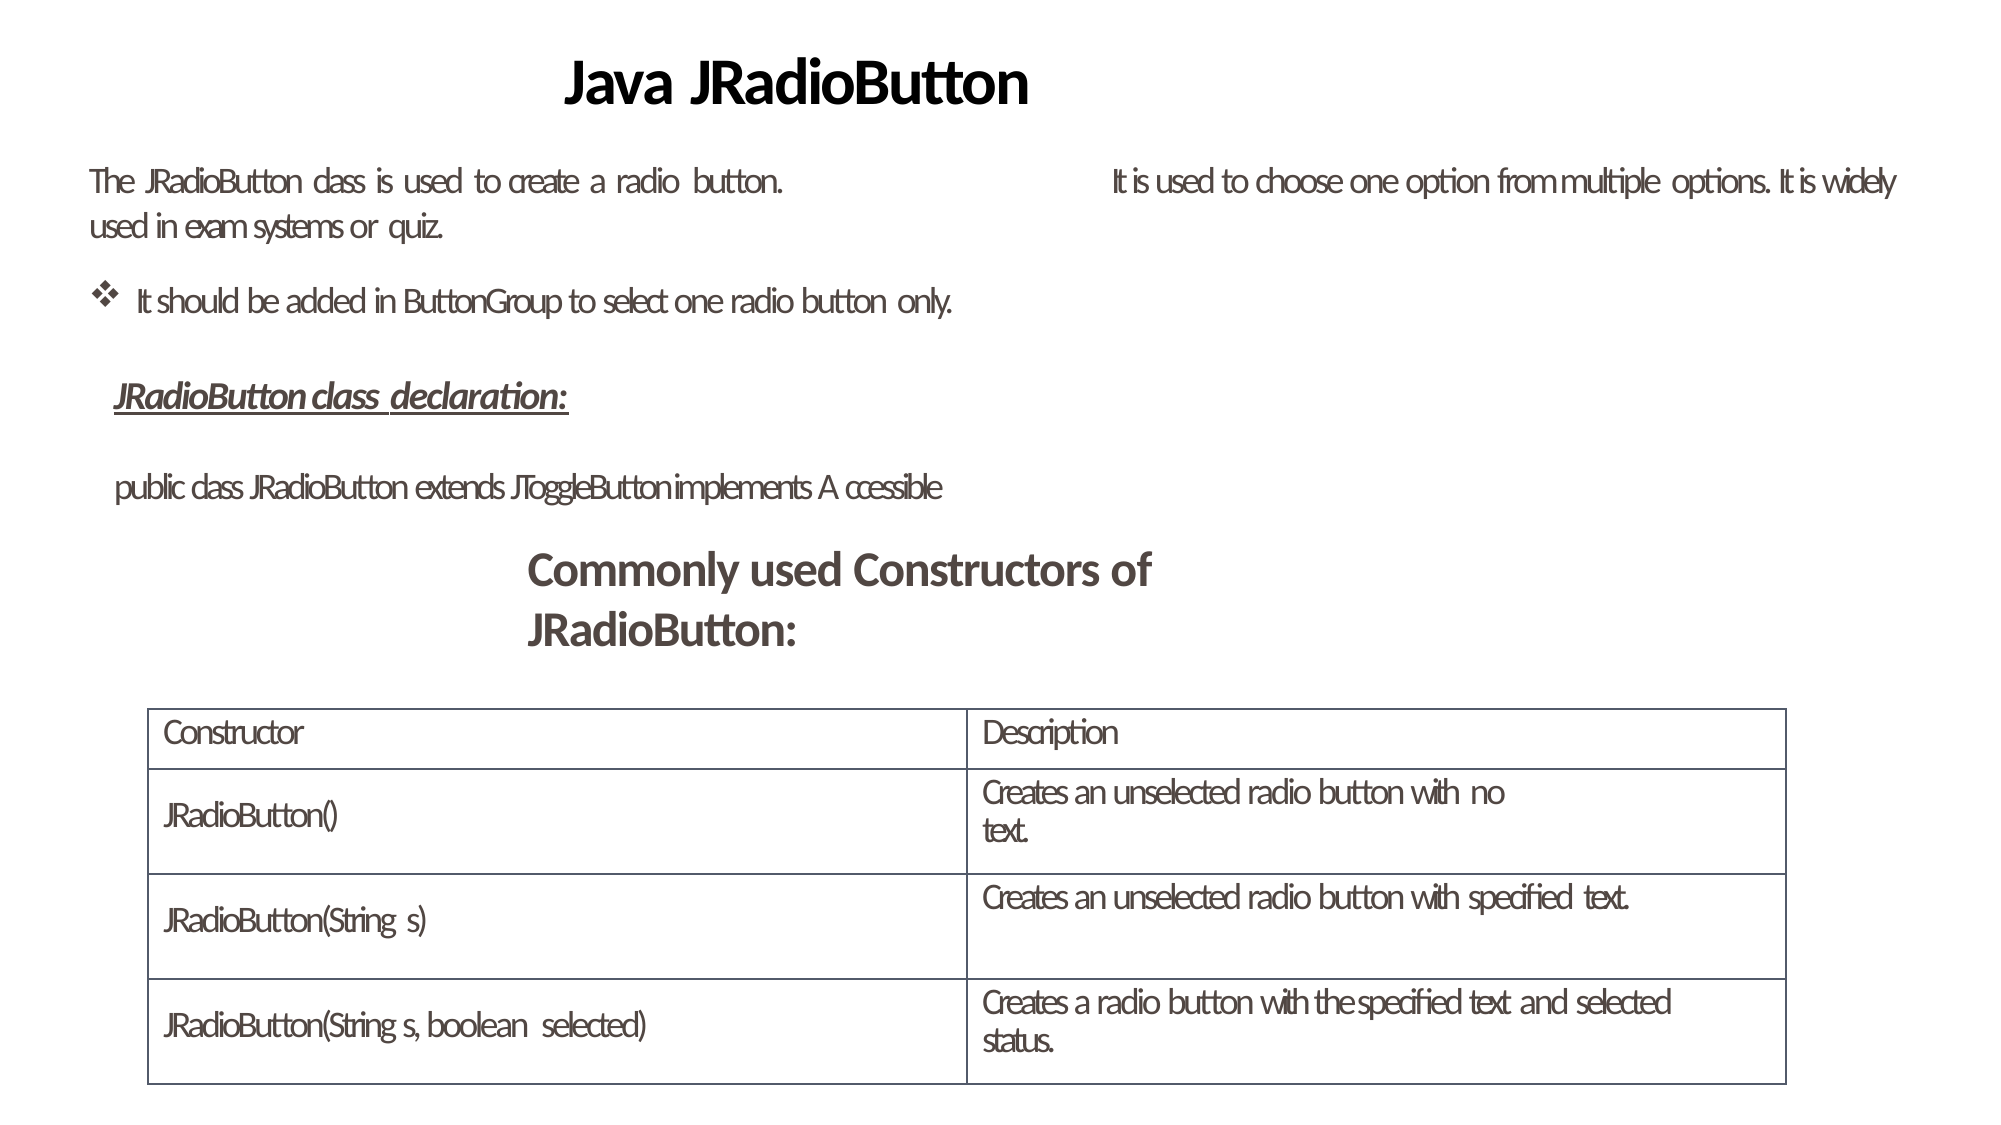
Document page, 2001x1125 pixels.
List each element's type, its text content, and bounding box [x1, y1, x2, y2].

title Java JRadioButton [562, 0, 1238, 154]
table_cell JRadioButton(String s) [149, 875, 966, 978]
text_box The JRadioButton class is used to create a radio button. It is used to choose one option from multiple options. It is widely used in exam systems or quiz. It should be added in ButtonGroup to select one radio button only. JRadioButton class declaration: public class JRadioButton extends JToggleButton implements A ccessible Commonly used Constructors of JRadioButton: [86, 154, 1911, 657]
table_cell JRadioButton() [149, 770, 966, 873]
table_cell Creates an unselected radio button with no text. [968, 770, 1785, 873]
table_cell JRadioButton(String s, boolean selected) [149, 980, 966, 1083]
table_header Constructor [149, 710, 966, 768]
table_header Description [968, 710, 1785, 768]
table_cell Creates an unselected radio button with specified text. [968, 875, 1785, 978]
table_cell Creates a radio button with the specified text and selected status. [968, 980, 1785, 1083]
